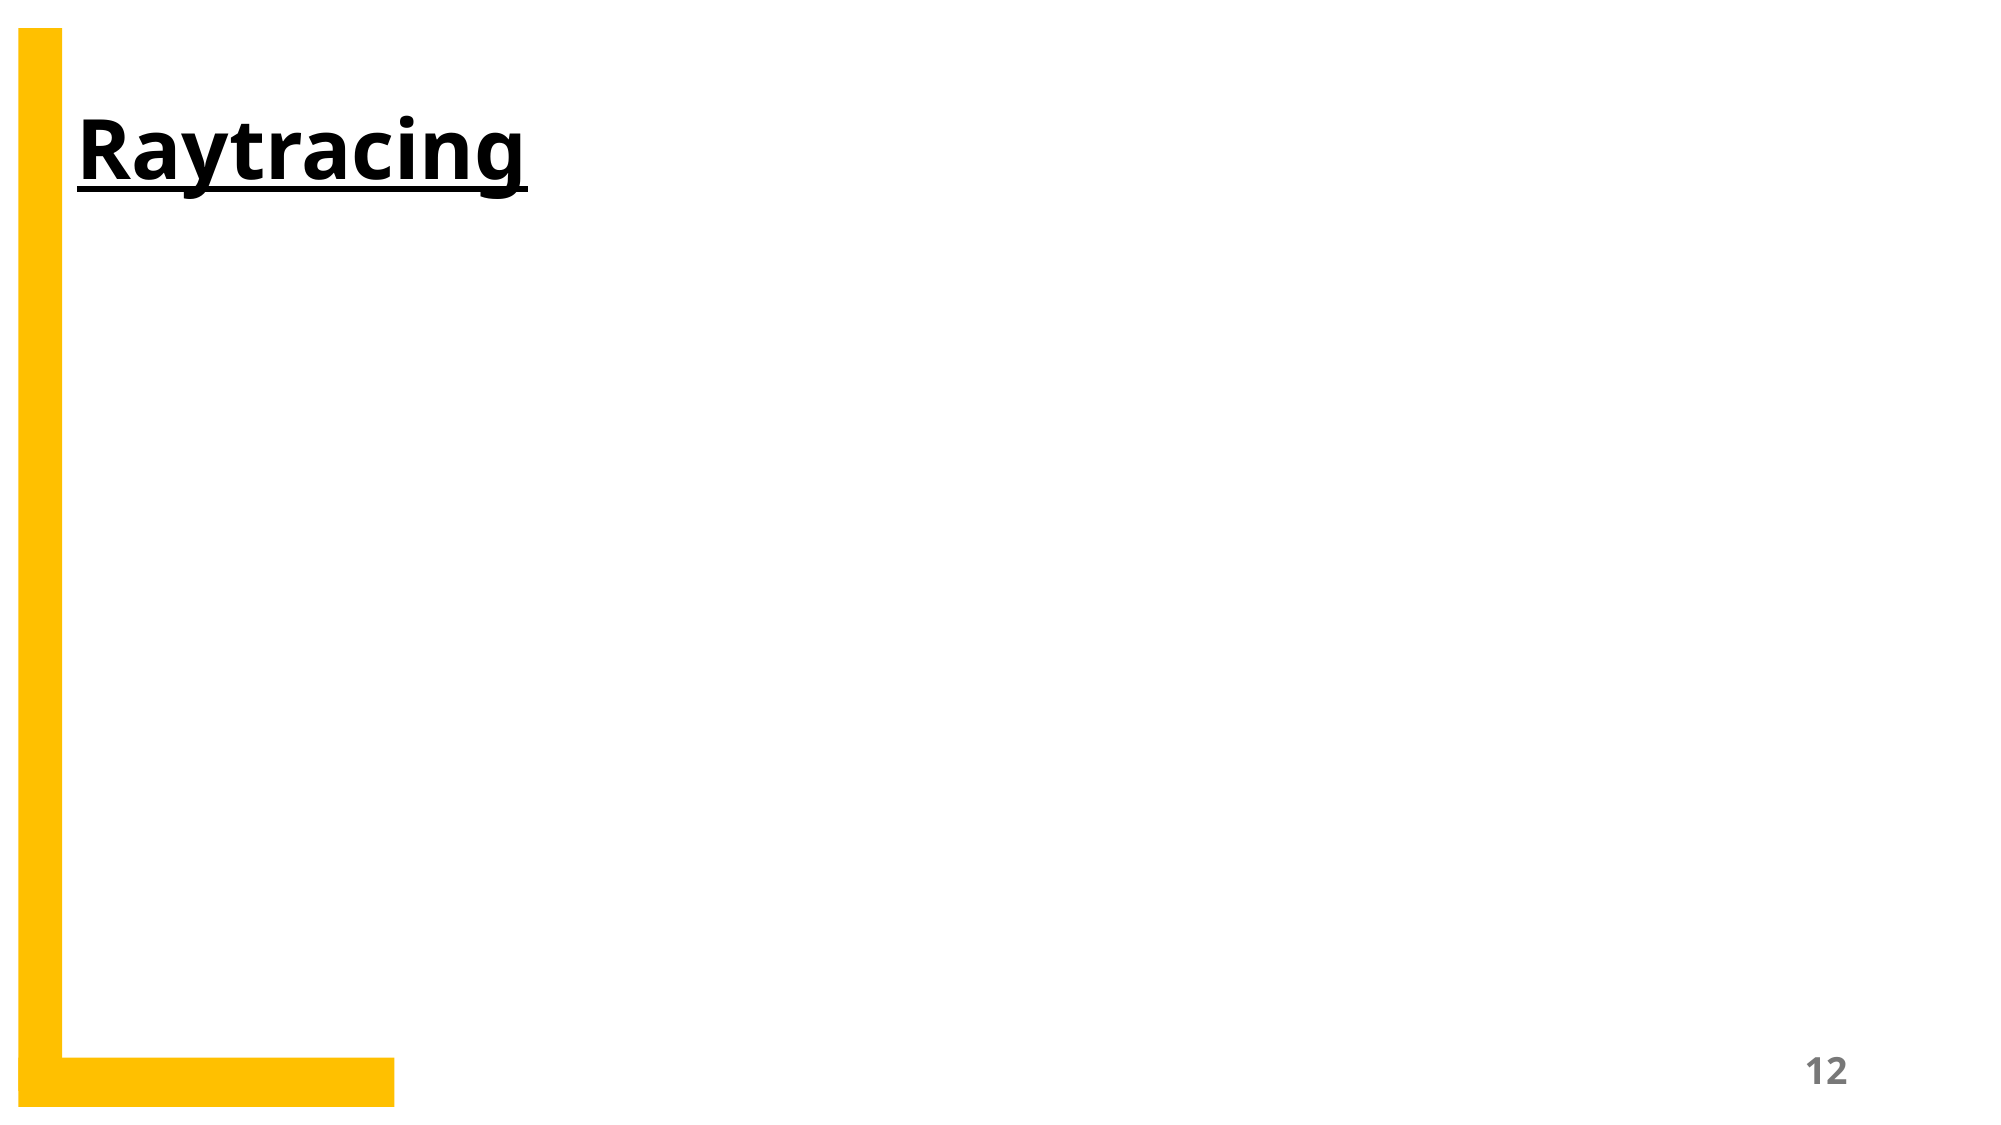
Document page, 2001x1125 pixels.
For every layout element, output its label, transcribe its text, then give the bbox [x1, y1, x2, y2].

slide_number 12 [1412, 1042, 1863, 1103]
text_box [17, 1056, 396, 1108]
text_box Raytracing [62, 88, 992, 204]
text_box [17, 26, 64, 1056]
